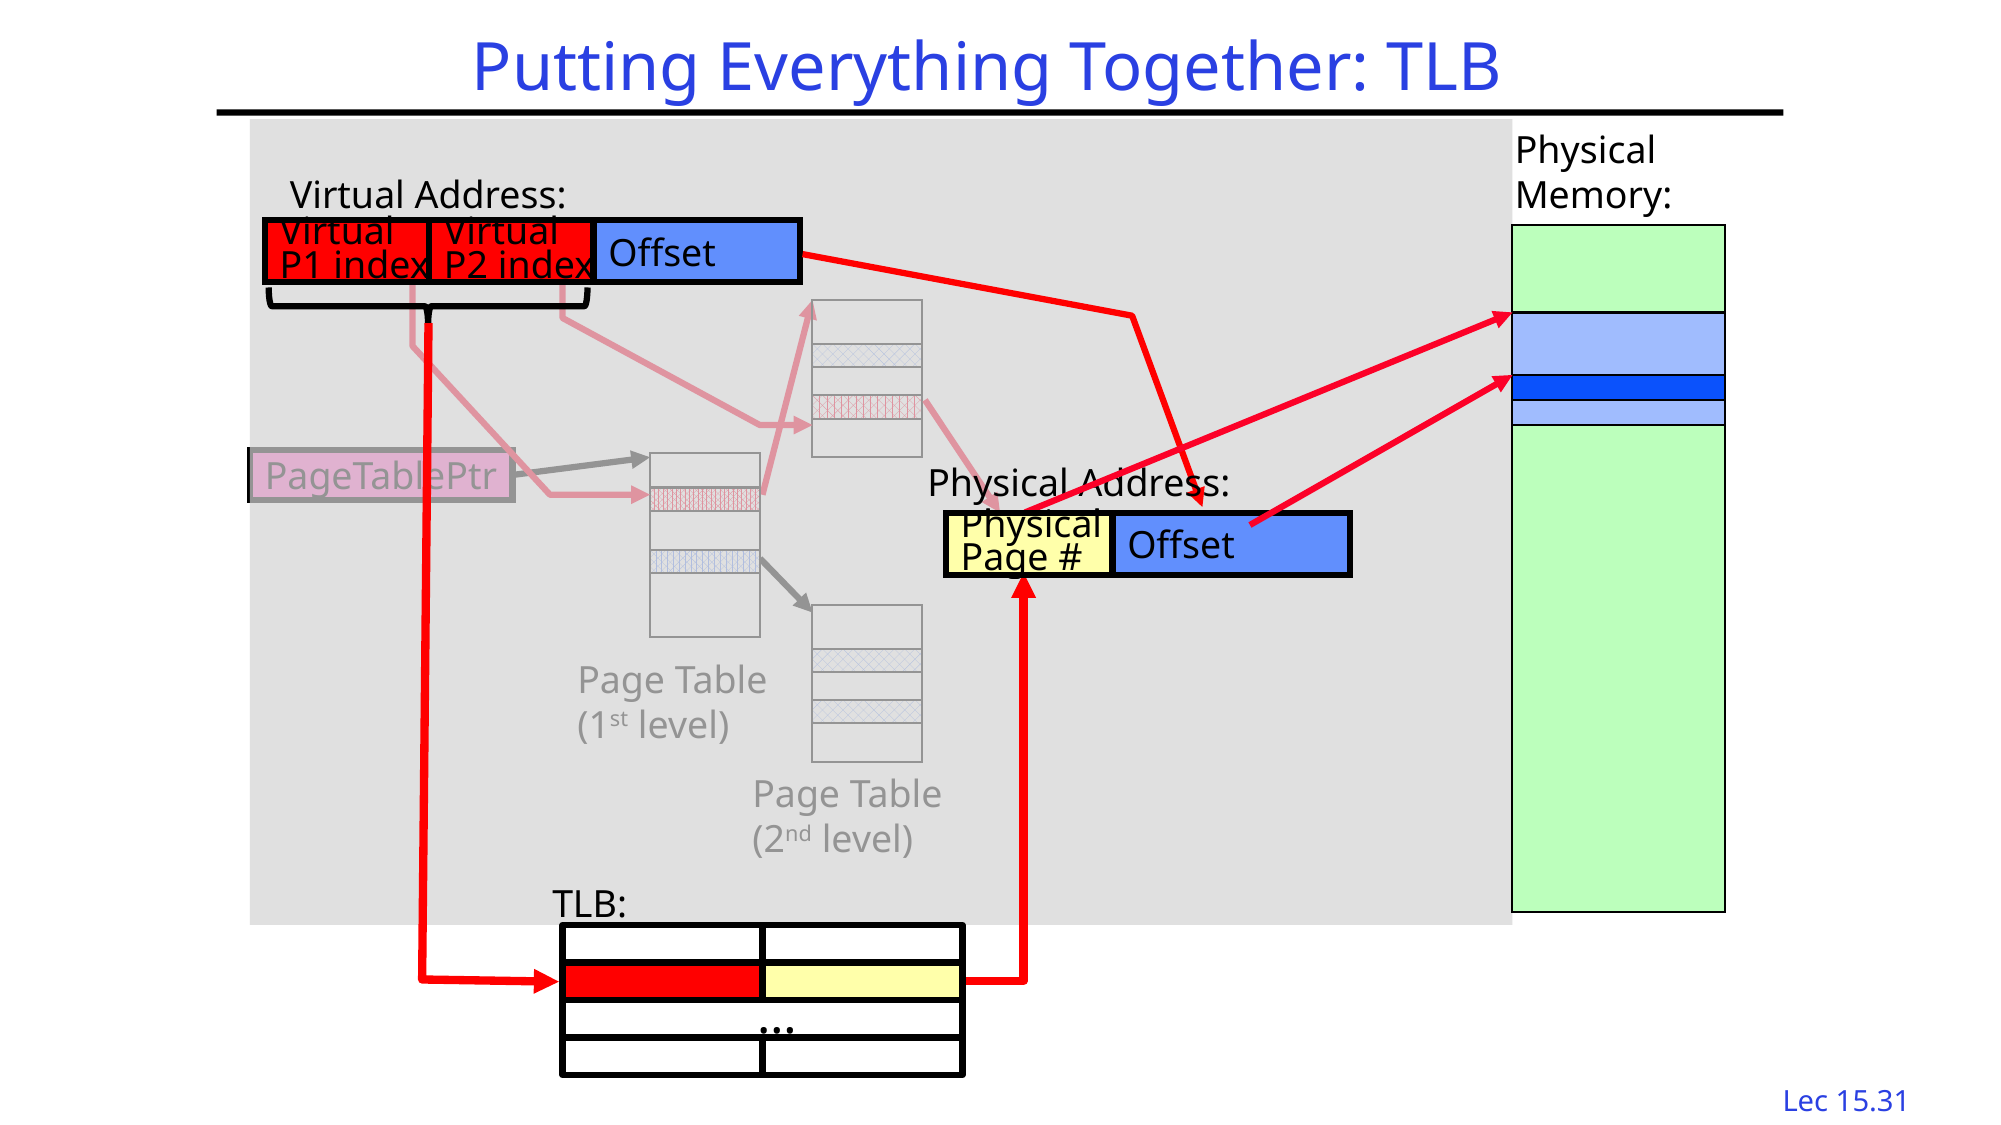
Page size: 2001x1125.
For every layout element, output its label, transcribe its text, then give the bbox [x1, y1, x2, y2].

text_box [422, 323, 537, 982]
text_box [1512, 375, 1725, 400]
text_box [1512, 400, 1725, 425]
text_box [1512, 425, 1725, 913]
text_box [1025, 311, 1513, 512]
text_box [966, 575, 1030, 982]
text_box [1249, 375, 1513, 526]
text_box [537, 872, 963, 1076]
text_box [1025, 378, 1513, 925]
text_box Offset [1113, 512, 1350, 575]
text_box Physical Address: [1032, 451, 1338, 511]
text_box [802, 254, 1181, 451]
text_box [1512, 312, 1725, 375]
text_box Physical Address: [912, 451, 1172, 511]
text_box Physical Memory: [1499, 119, 1725, 224]
text_box Offset [594, 220, 800, 283]
text_box Virtual P1 index [264, 220, 430, 283]
text_box Physical Page # [945, 512, 1113, 575]
title Putting Everything Together: TLB [312, 24, 1663, 113]
text_box [1512, 224, 1725, 312]
text_box Virtual Address: [275, 163, 750, 220]
text_box [268, 287, 588, 323]
text_box Virtual P2 index [430, 220, 594, 283]
text_box [249, 119, 1512, 925]
